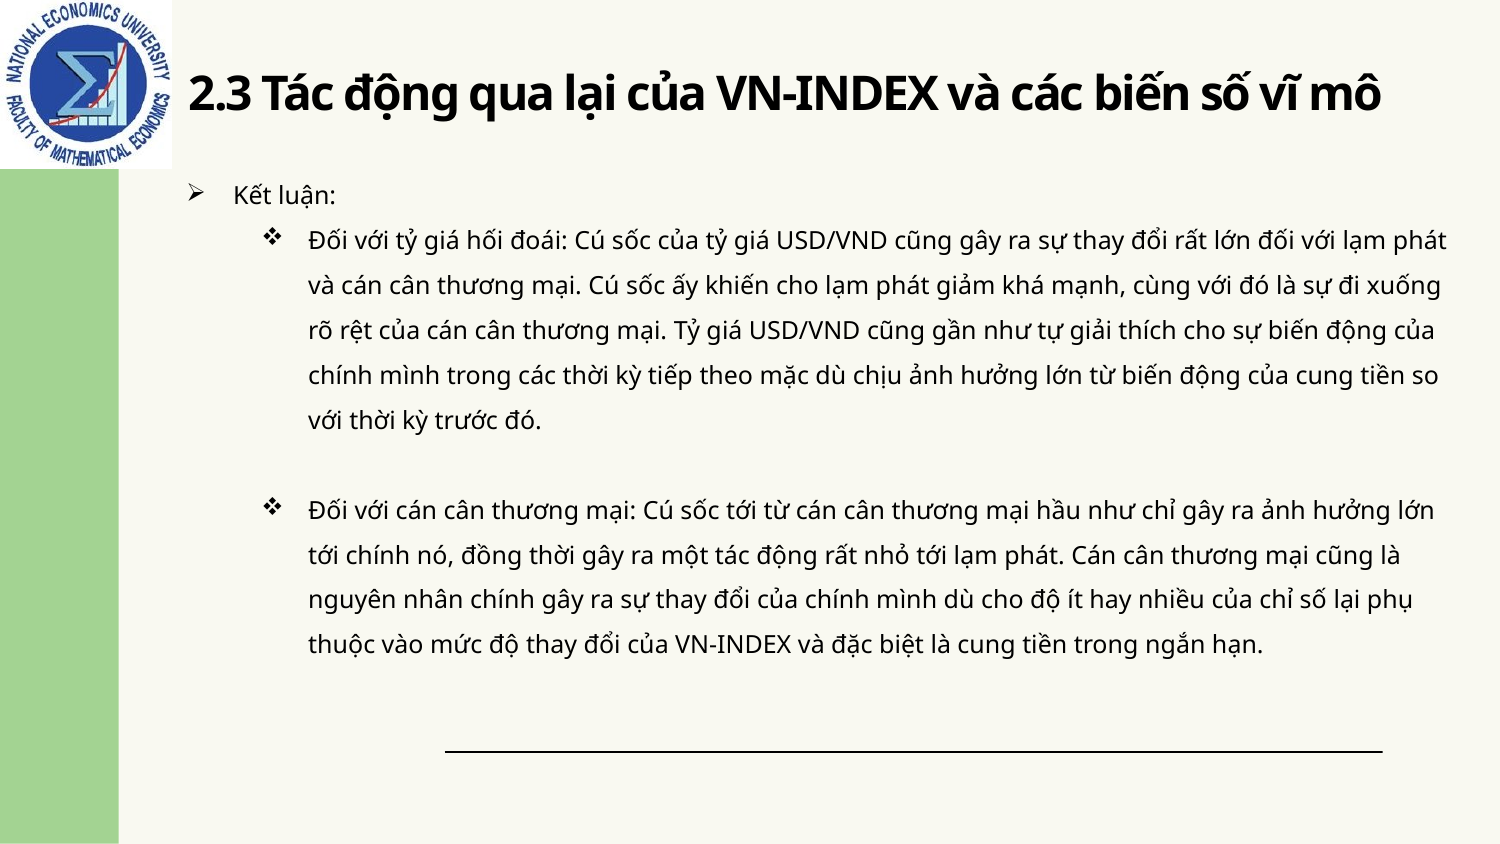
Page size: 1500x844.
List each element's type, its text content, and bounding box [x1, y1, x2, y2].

title 2.3 Tác động qua lại của VN-INDEX và các biến số vĩ mô [173, 58, 1500, 124]
picture [0, 0, 172, 169]
text_box Kết luận: Đối với tỷ giá hối đoái: Cú sốc của tỷ giá USD/VND cũng gây ra sự thay đổi rất lớn đối với lạm phát và cán cân thương mại. Cú sốc ấy khiến cho lạm phát giảm khá mạnh, cùng với đó là sự đi xuống rõ rệt của cán cân thương mại. Tỷ giá USD/VND cũng gần như tự giải thích cho sự biến động của chính mình trong các thời kỳ tiếp theo mặc dù chịu ảnh hưởng lớn từ biến động của cung tiền so với thời kỳ trước đó. Đối với cán cân thương mại: Cú sốc tới từ cán cân thương mại hầu như chỉ gây ra ảnh hưởng lớn tới chính nó, đồng thời gây ra một tác động rất nhỏ tới lạm phát. Cán cân thương mại cũng là nguyên nhân chính gây ra sự thay đổi của chính mình dù cho độ ít hay nhiều của chỉ số lại phụ thuộc vào mức độ thay đổi của VN-INDEX và đặc biệt là cung tiền trong ngắn hạn. [96, 157, 1465, 844]
